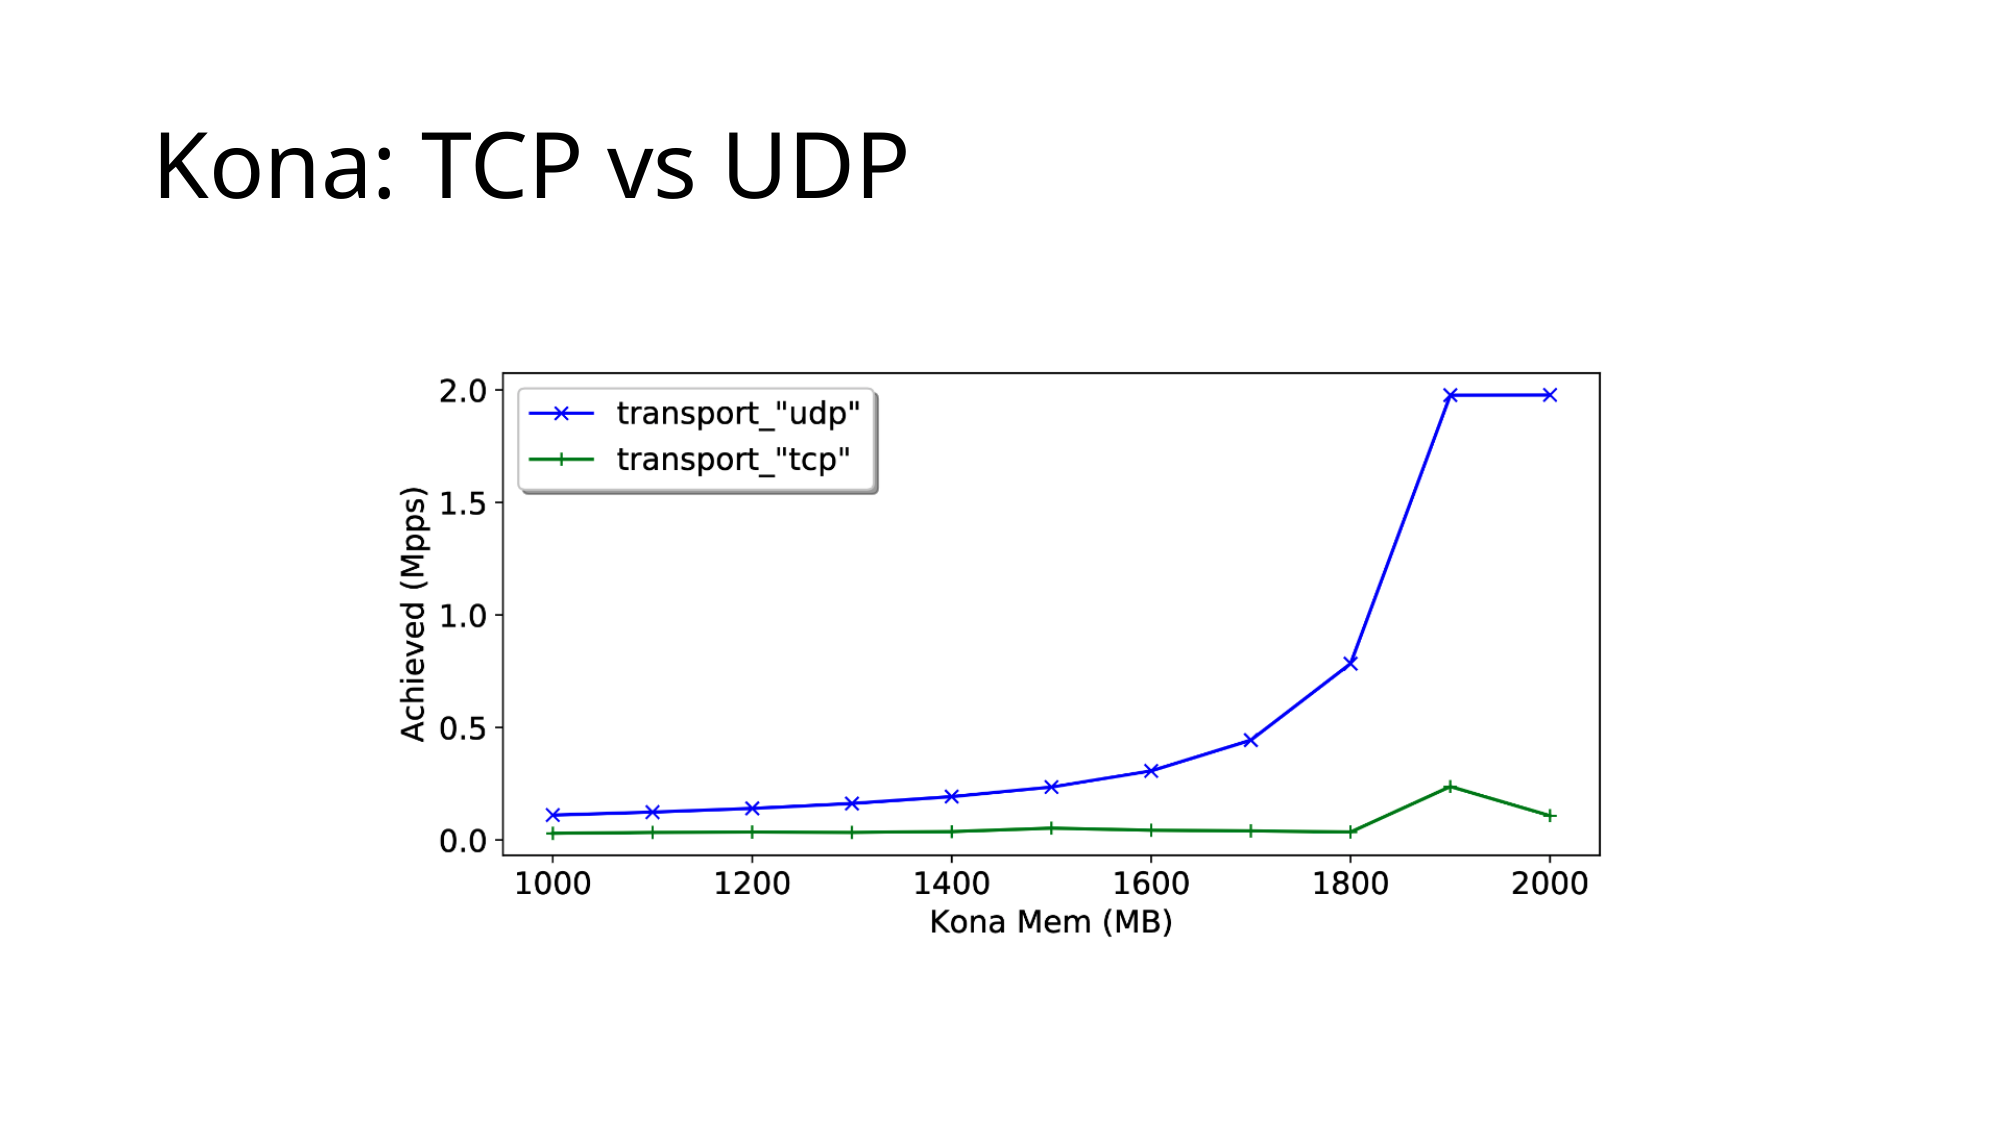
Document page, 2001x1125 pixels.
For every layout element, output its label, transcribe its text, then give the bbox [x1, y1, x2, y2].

title Kona: TCP vs UDP [137, 59, 1863, 278]
picture [371, 343, 1629, 969]
